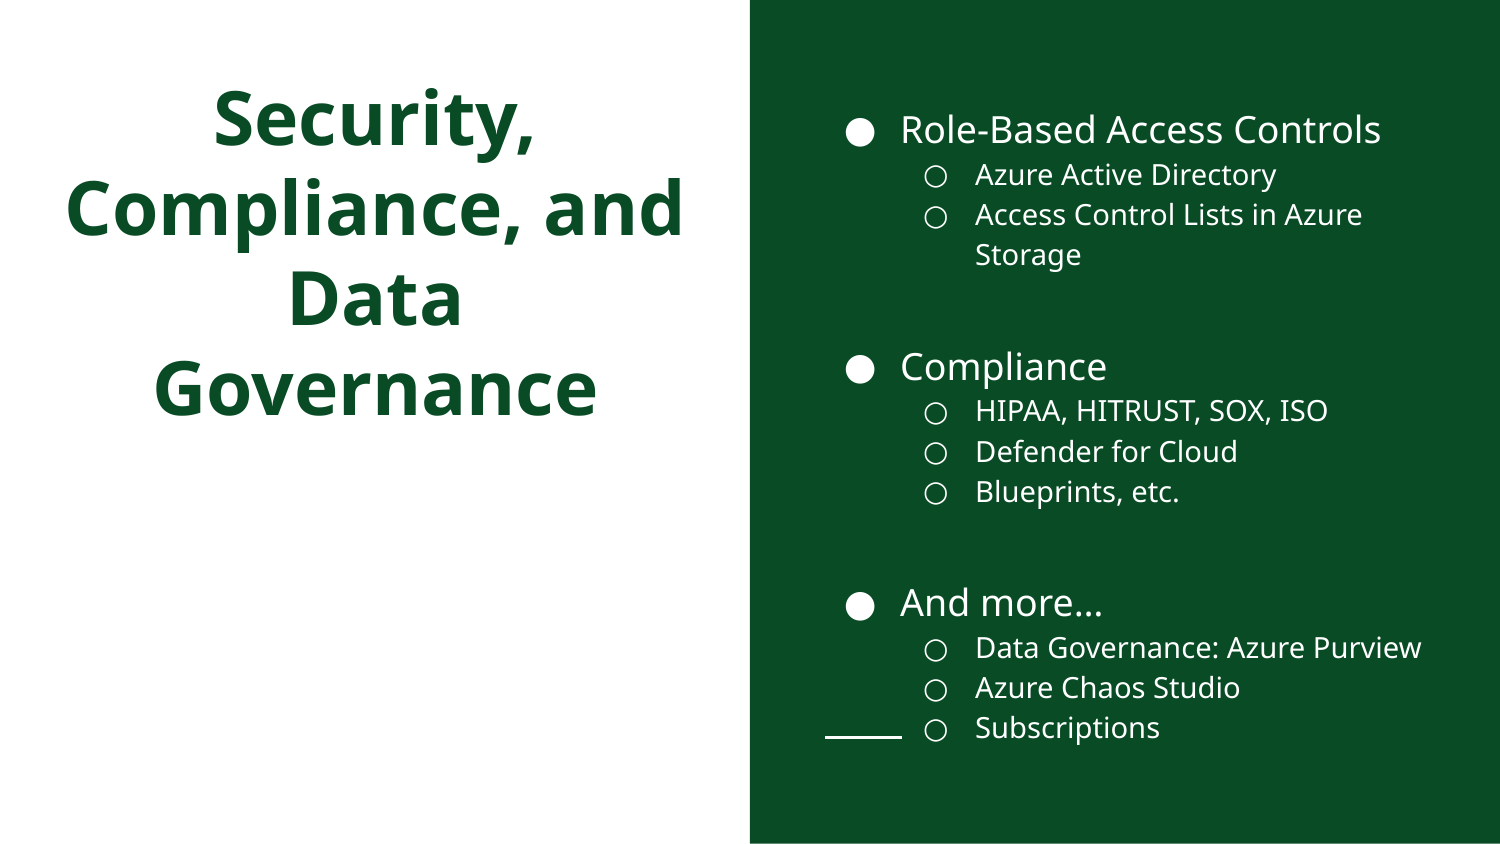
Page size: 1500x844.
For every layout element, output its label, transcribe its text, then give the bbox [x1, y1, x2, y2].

title Security, Compliance, and Data Governance [43, 229, 708, 446]
list Role-Based Access Controls Azure Active Directory Access Control Lists in Azure Storage Compliance HIPAA, HITRUST, SOX, ISO Defender for Cloud Blueprints, etc. And more… Data Governance: Azure Purview Azure Chaos Studio Subscriptions [810, 118, 1440, 725]
